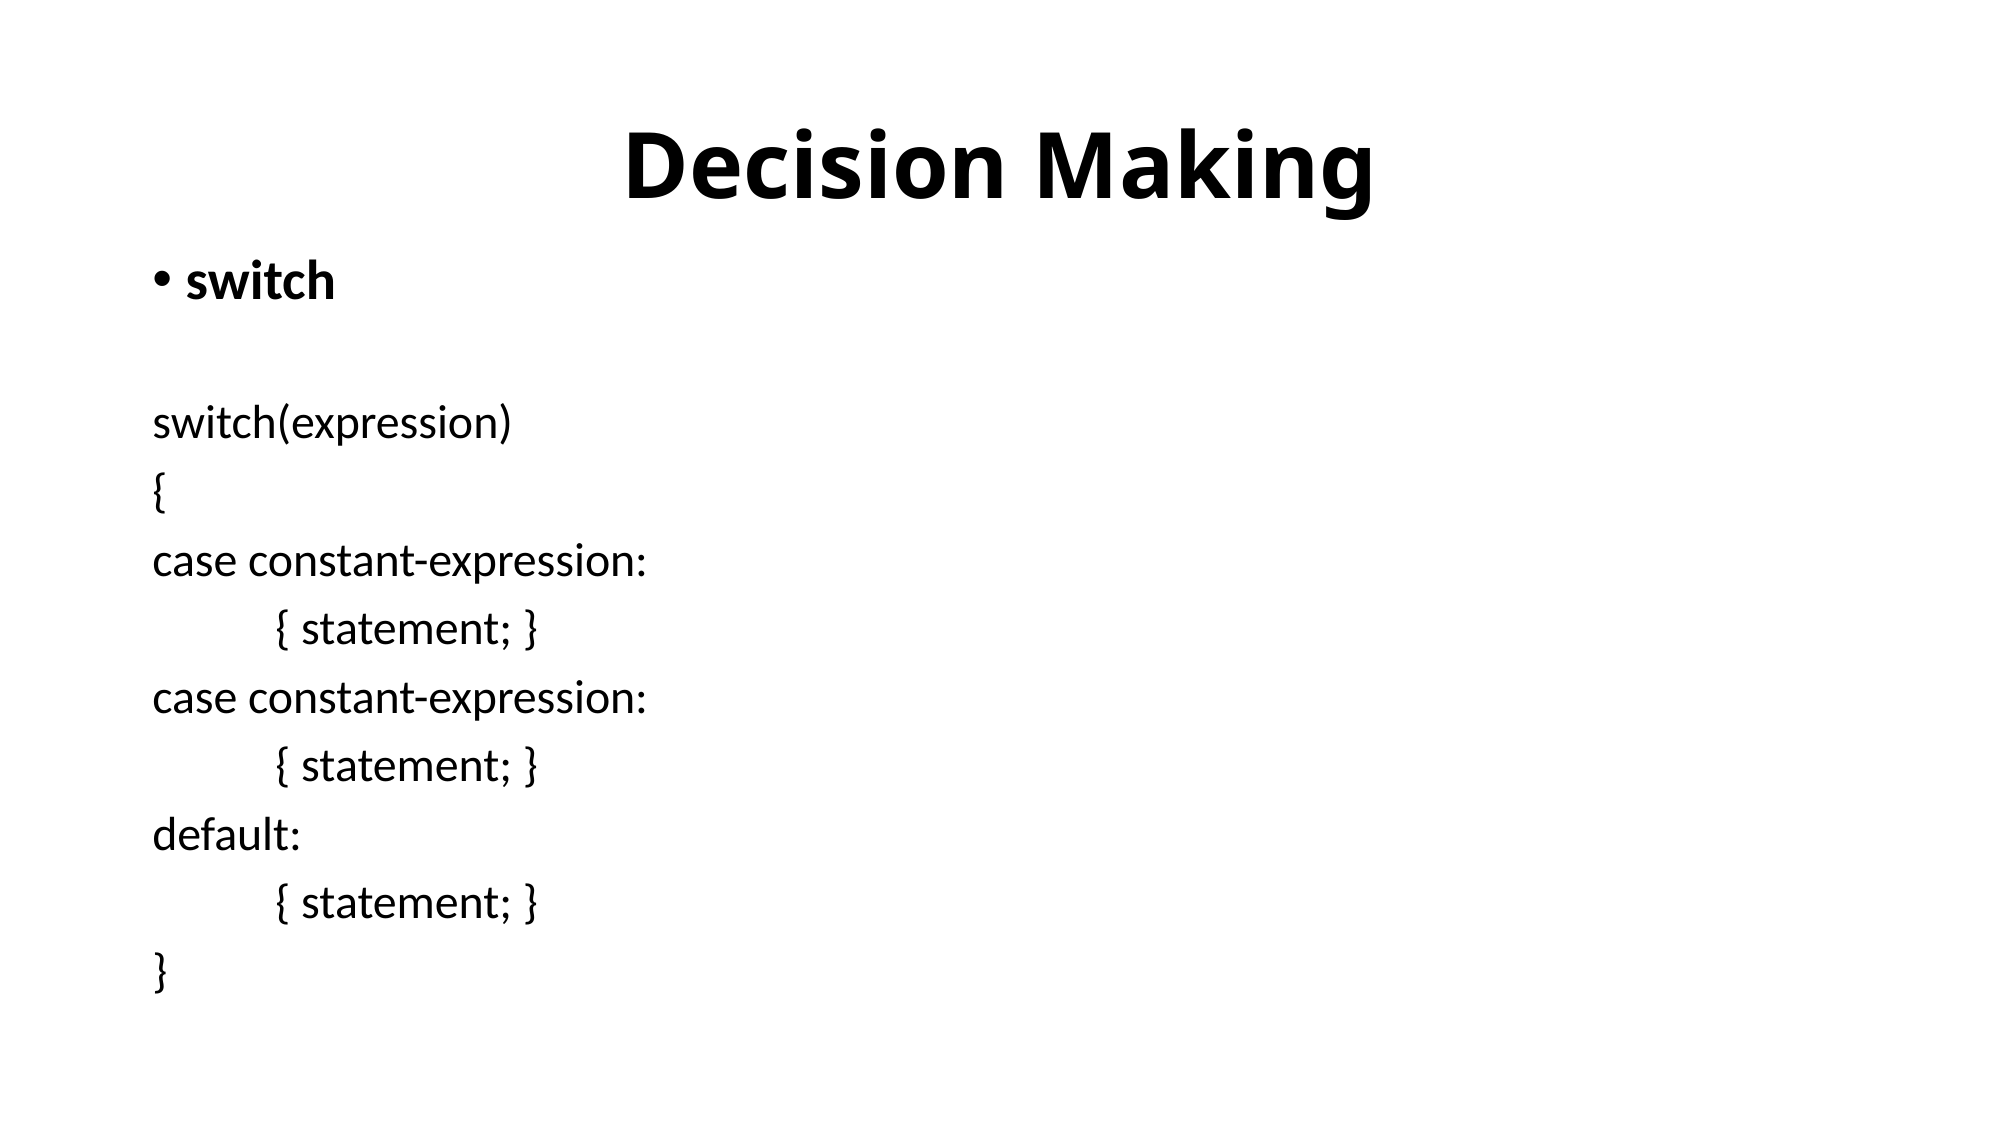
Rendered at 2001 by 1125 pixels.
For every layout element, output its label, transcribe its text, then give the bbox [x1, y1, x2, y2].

list switch switch(expression) { case constant-expression: { statement; } case constant-expression: { statement; } default: { statement; } } [137, 243, 1863, 1014]
title Decision Making [137, 59, 1863, 243]
